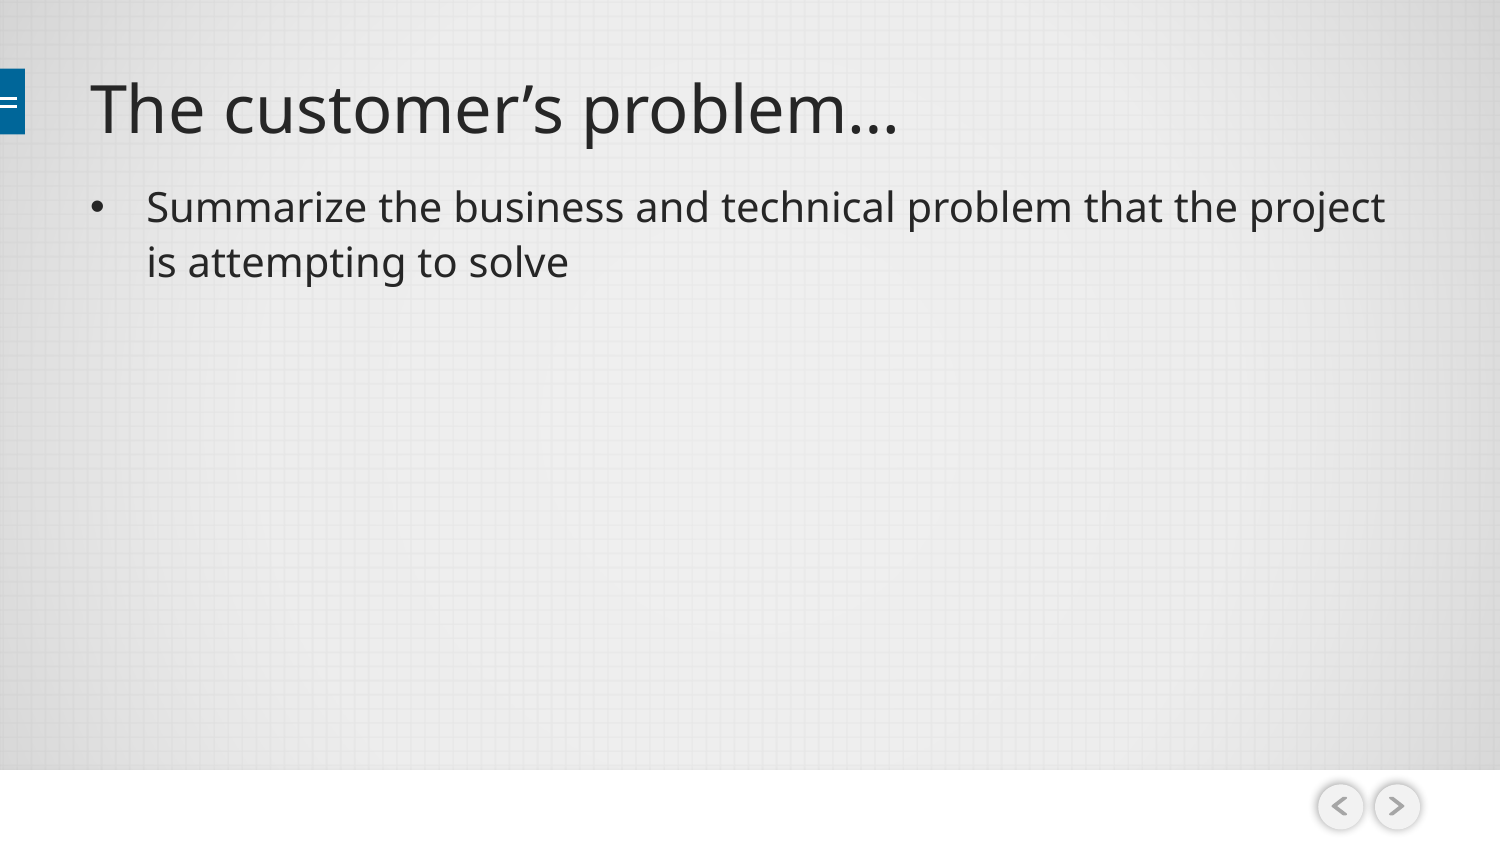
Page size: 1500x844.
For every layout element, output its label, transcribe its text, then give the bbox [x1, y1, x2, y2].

title The customer’s problem… [75, 71, 1325, 142]
picture [0, 0, 1500, 770]
list Summarize the business and technical problem that the project is attempting to solve [75, 168, 1425, 726]
